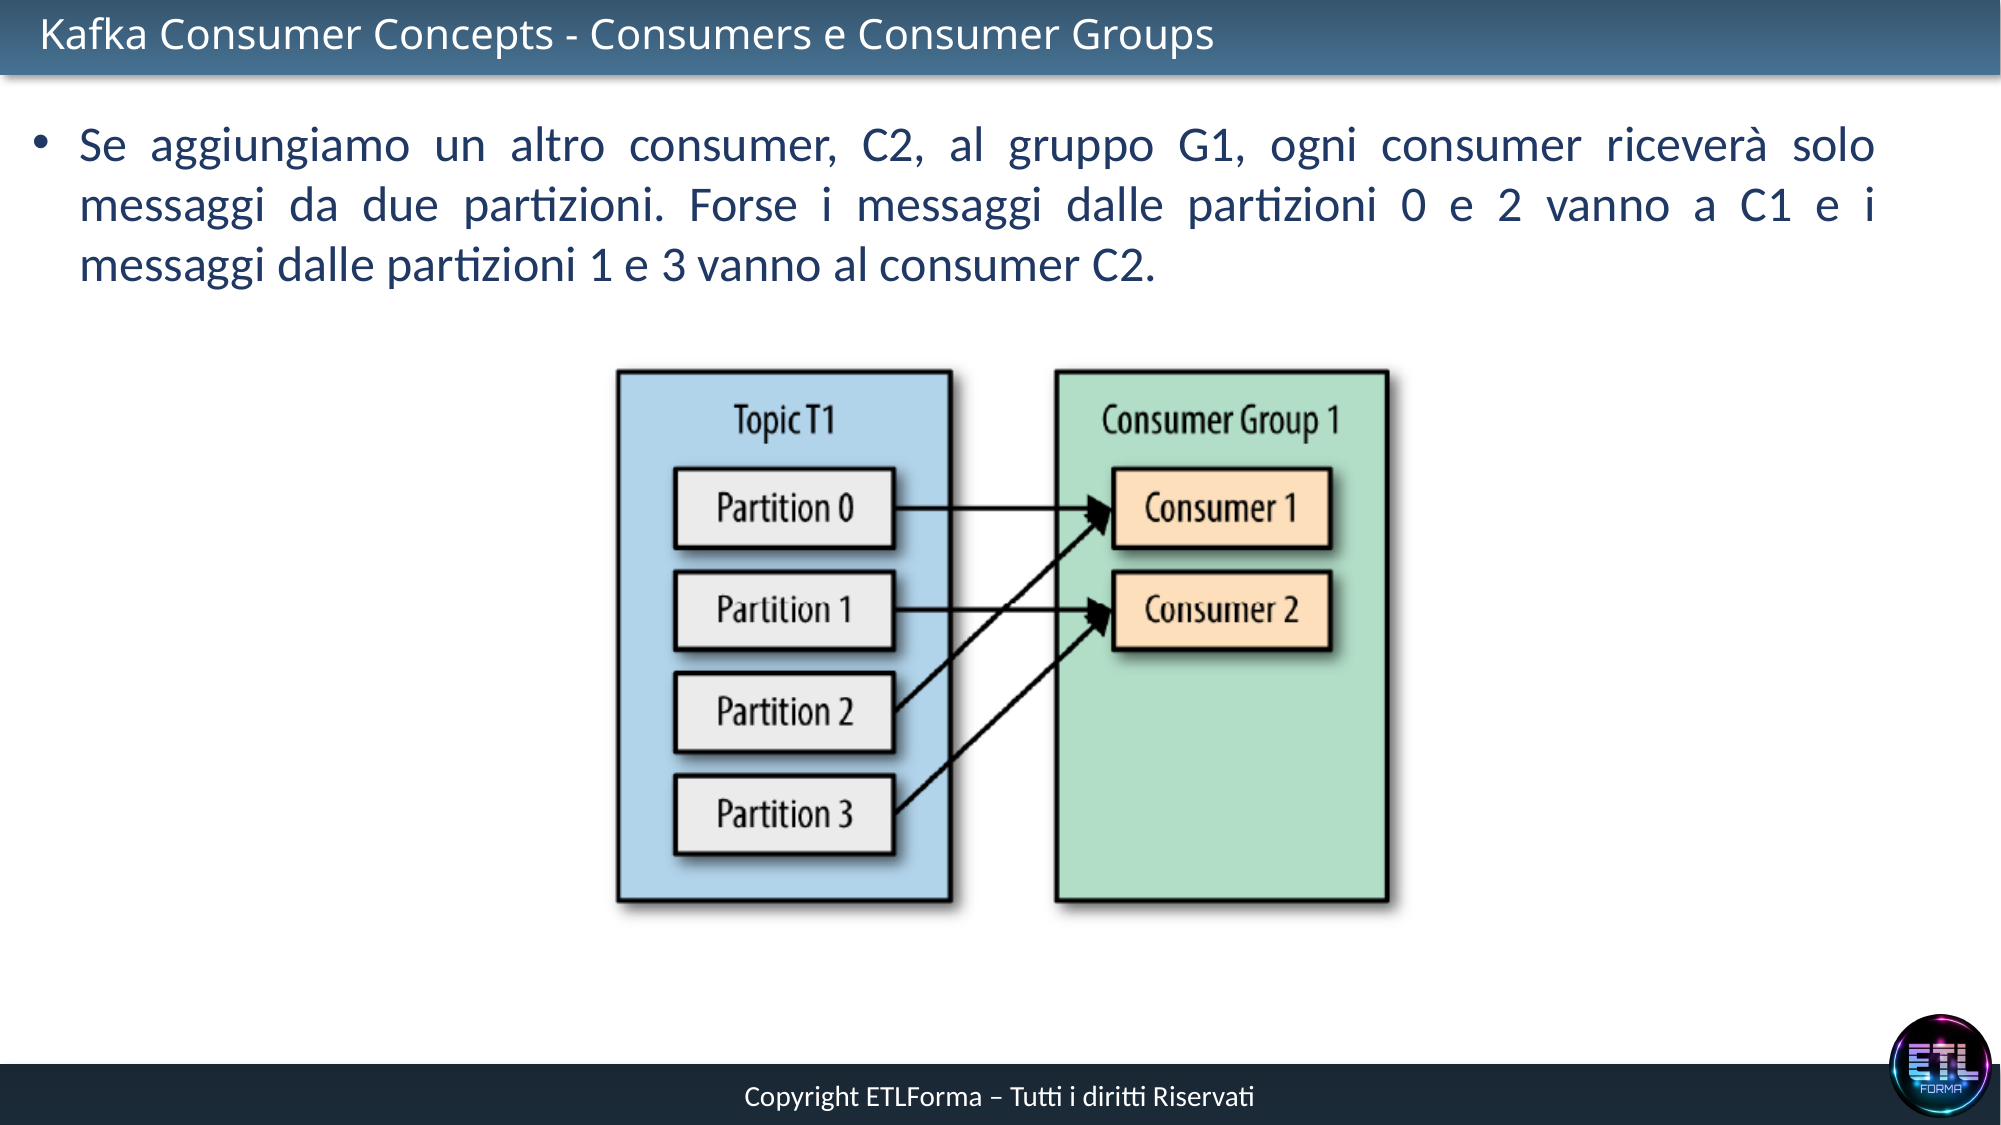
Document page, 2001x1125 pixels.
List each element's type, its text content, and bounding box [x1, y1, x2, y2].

title Kafka Consumer Concepts - Consumers e Consumer Groups [24, 10, 1984, 63]
text_box Se aggiungiamo un altro consumer, C2, al gruppo G1, ogni consumer riceverà solo messaggi da due partizioni. Forse i messaggi dalle partizioni 0 e 2 vanno a C1 e i messaggi dalle partizioni 1 e 3 vanno al consumer C2. [17, 103, 1892, 1042]
picture [586, 347, 1418, 937]
picture [1889, 1014, 1992, 1118]
